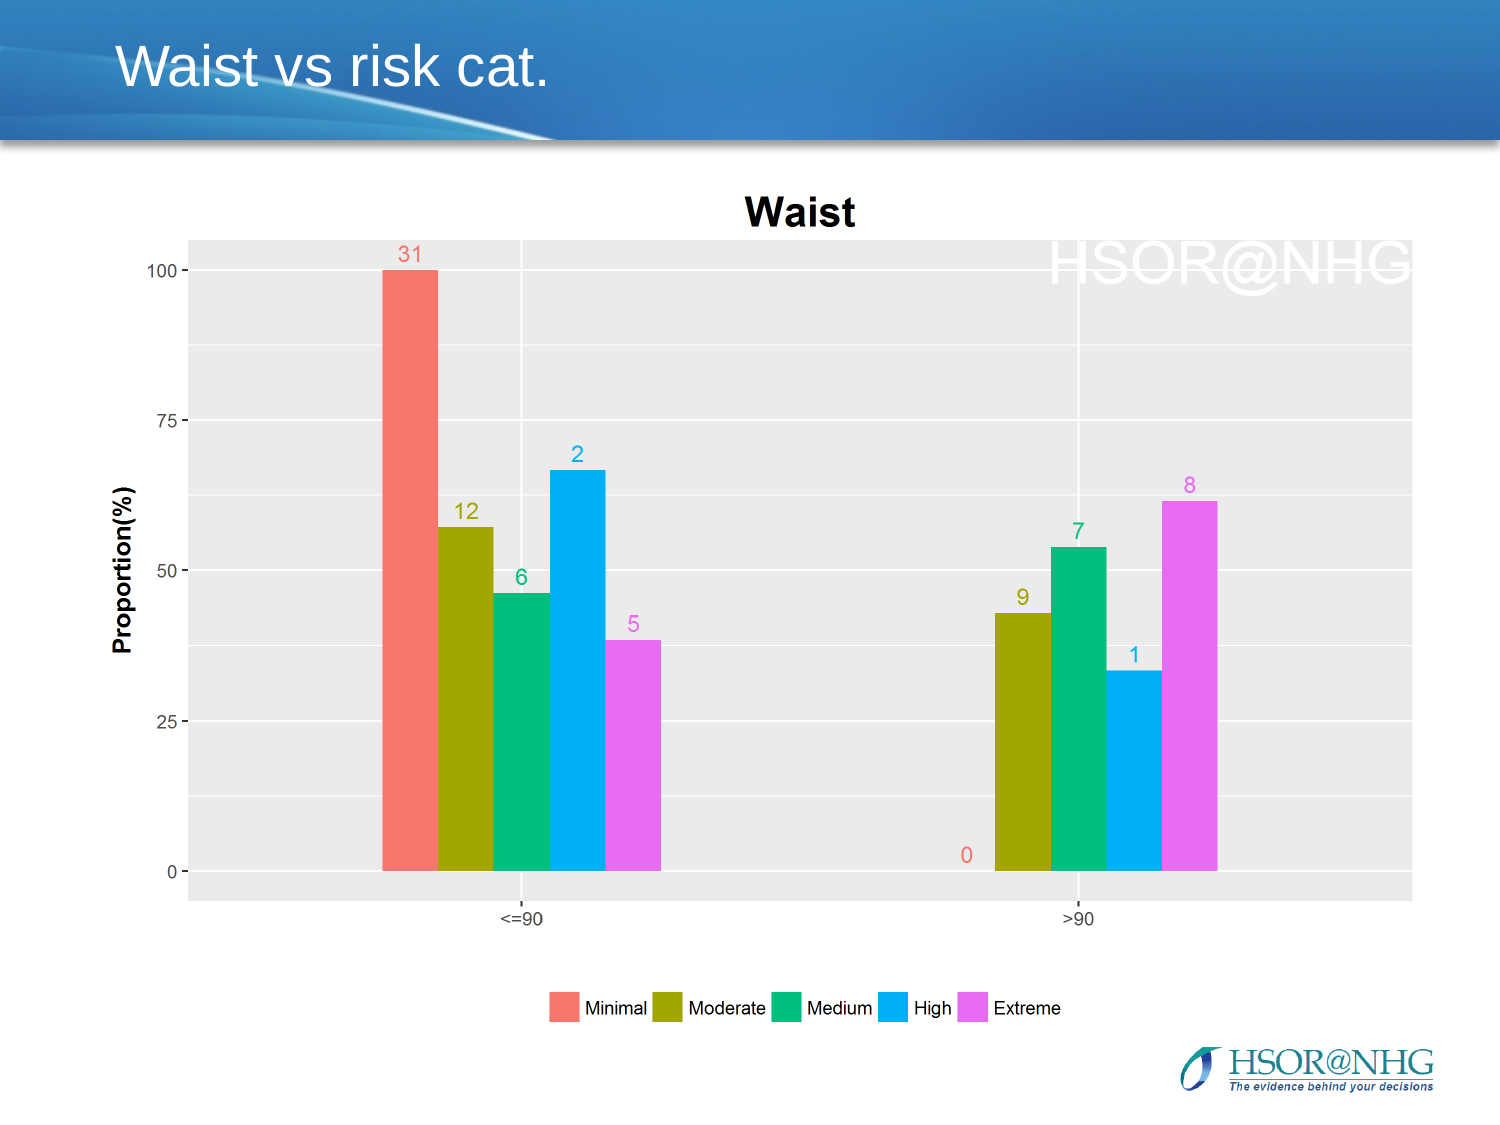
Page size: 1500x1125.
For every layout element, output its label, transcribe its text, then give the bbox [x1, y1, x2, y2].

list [100, 184, 1424, 1048]
title Waist vs risk cat. [100, 0, 1424, 126]
picture [0, 0, 1500, 140]
